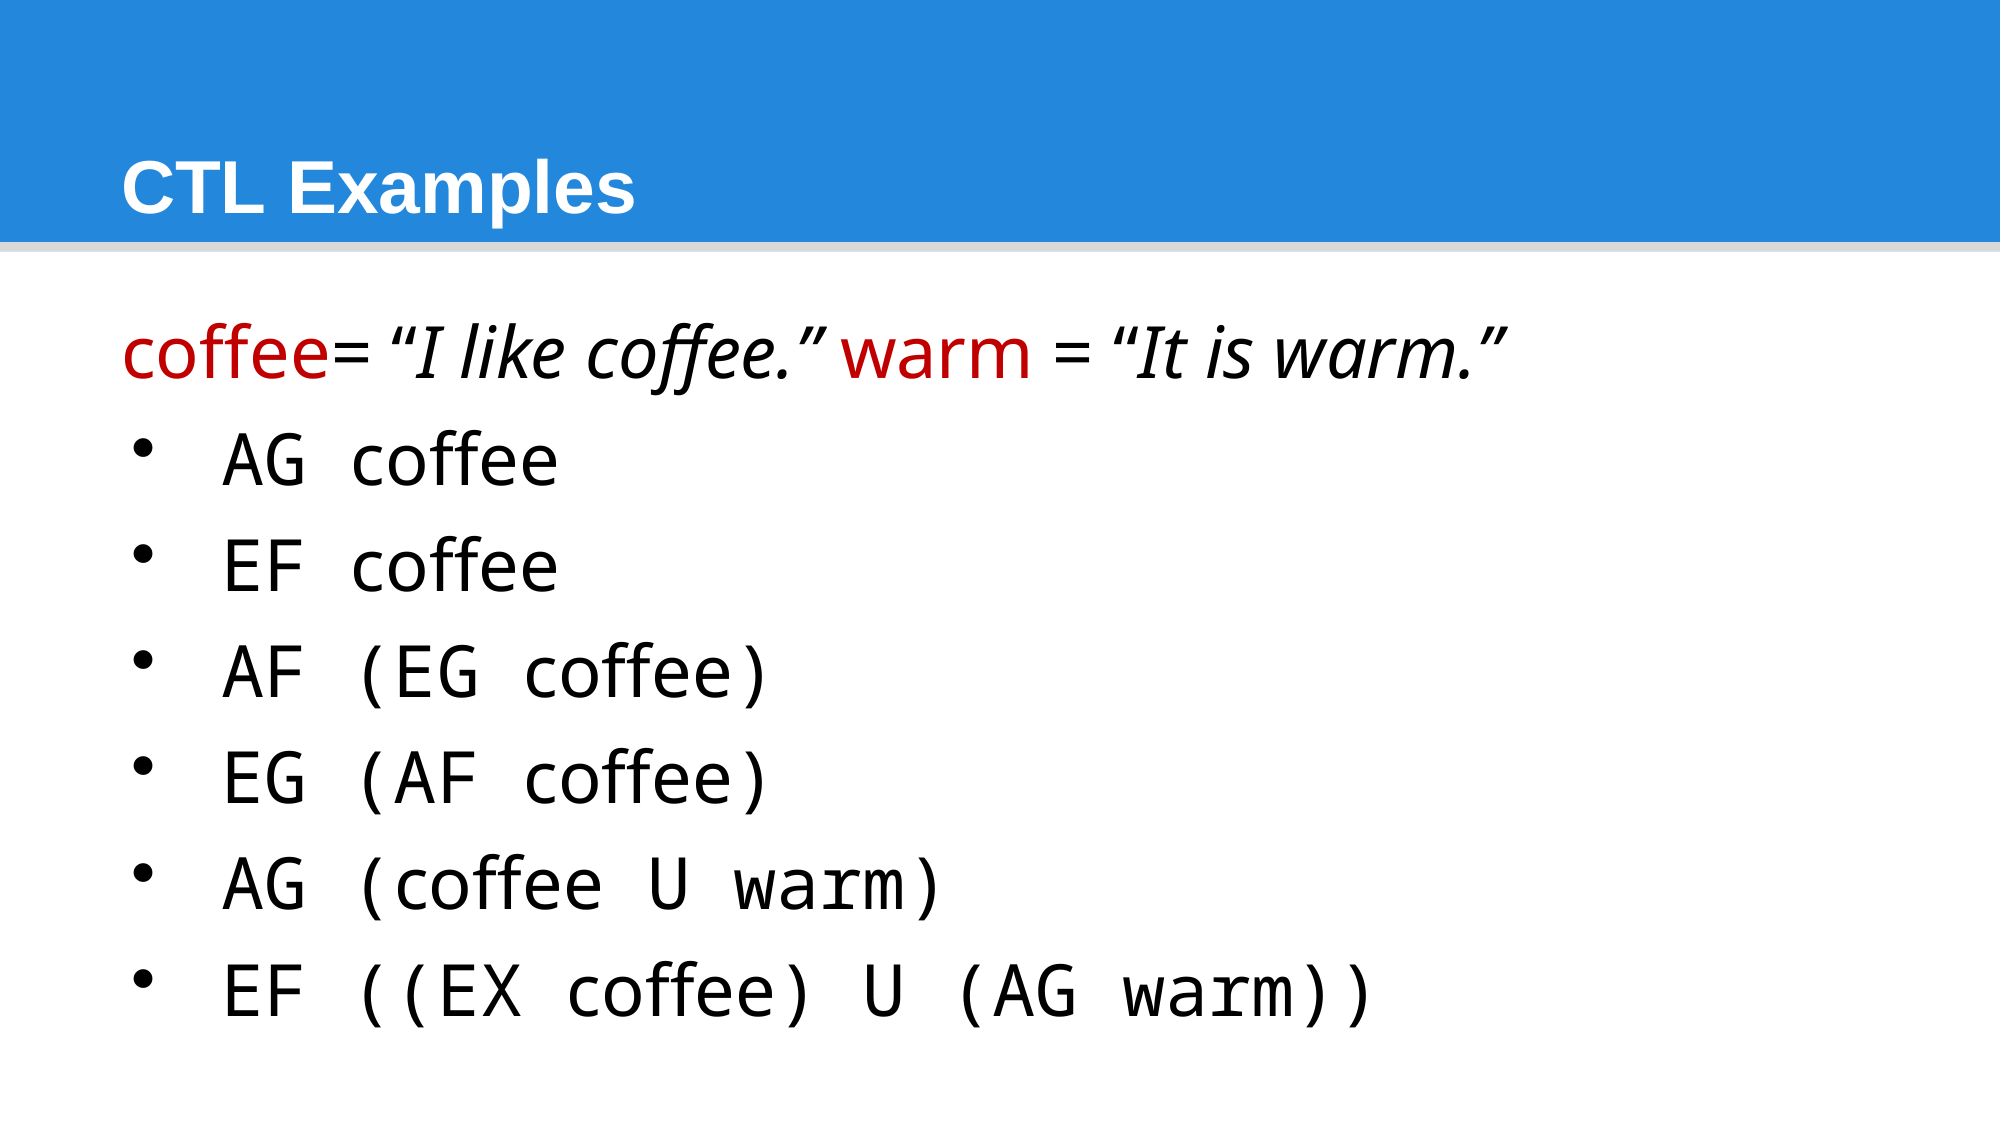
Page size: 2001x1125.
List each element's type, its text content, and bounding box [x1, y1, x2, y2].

title CTL Examples [118, 135, 811, 284]
text_box coffee= “I like coffee.” warm = “It is warm.” AG coffee EF coffee AF (EG coffee) EG (AF coffee) AG (coffee U warm) EF ((EX coffee) U (AG warm)) [118, 284, 1717, 1031]
